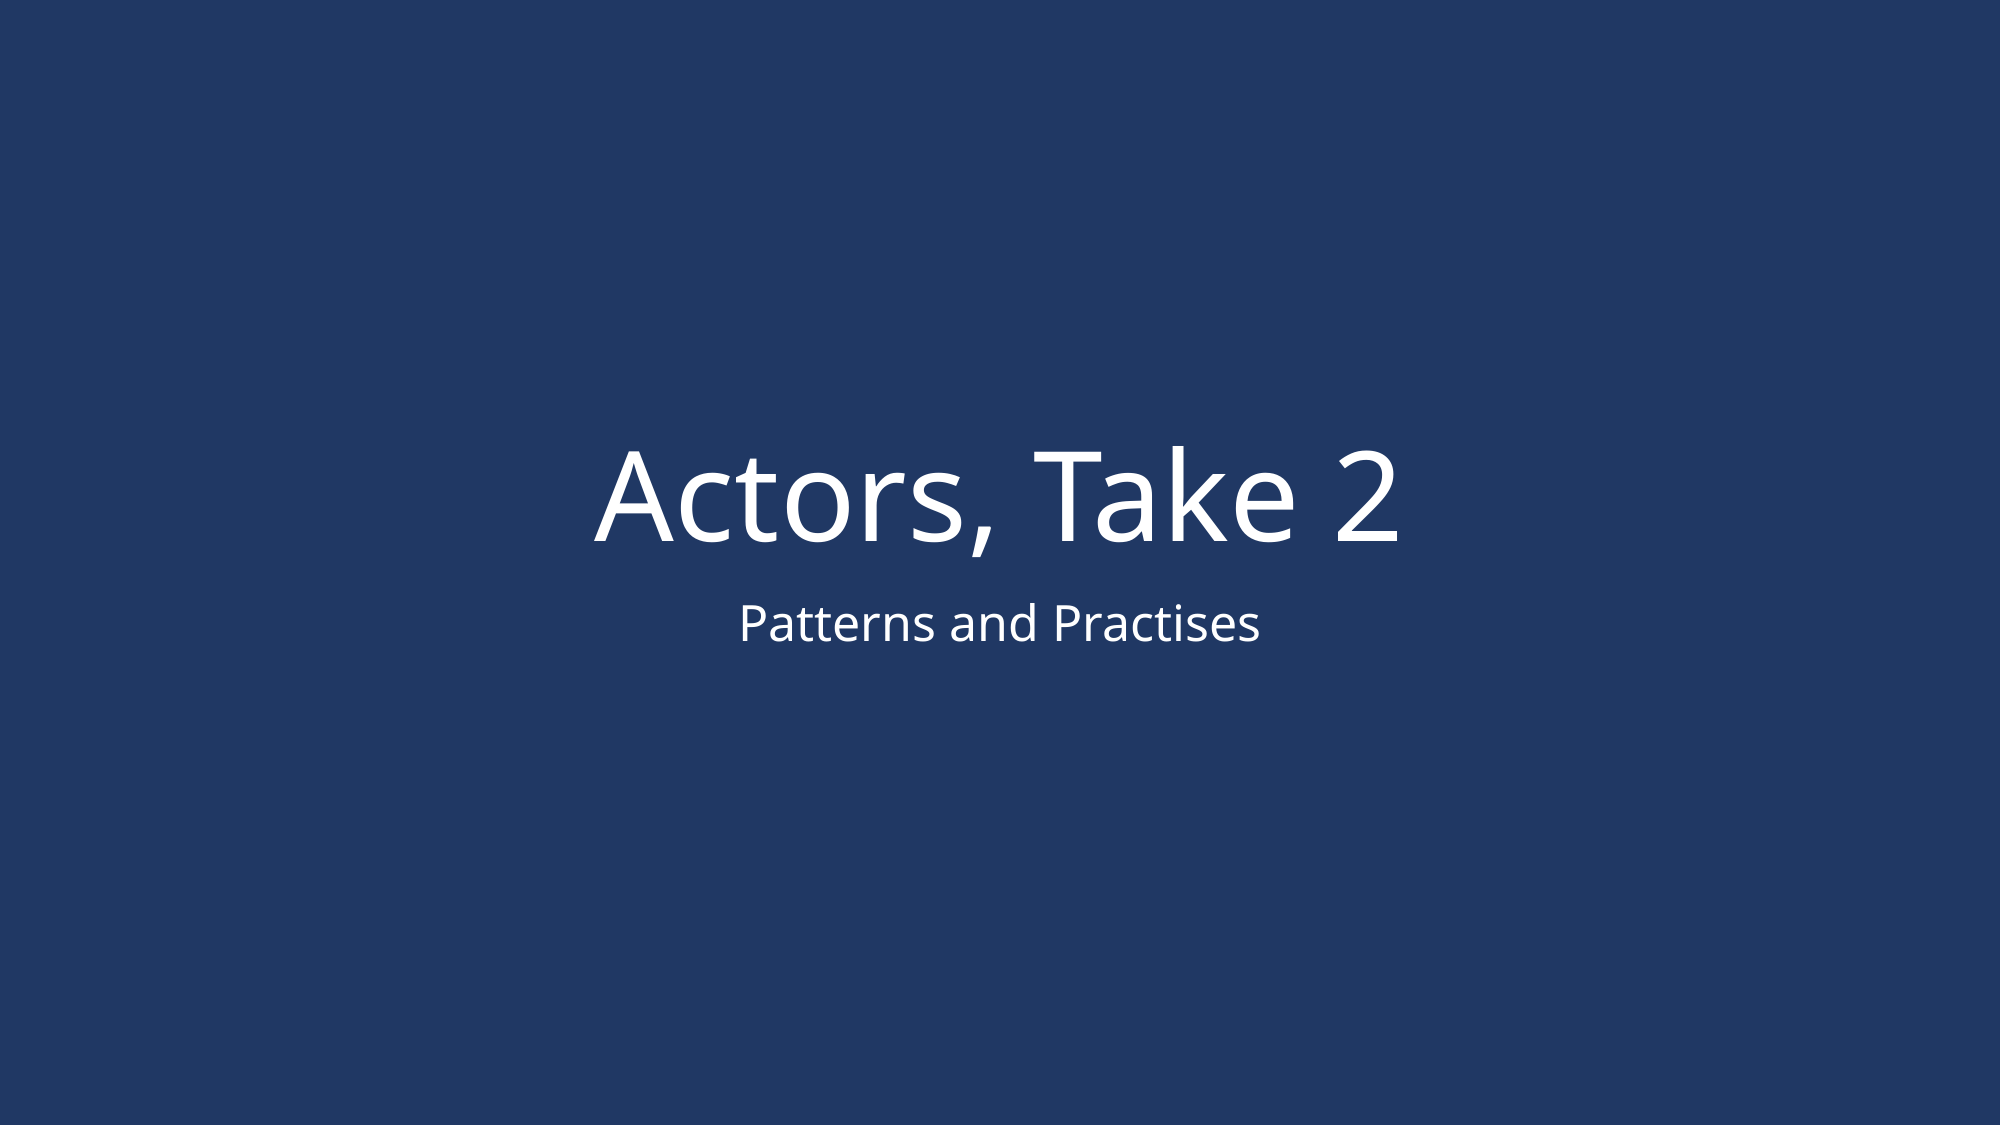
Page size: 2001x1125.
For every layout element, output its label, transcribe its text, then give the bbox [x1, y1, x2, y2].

subtitle Patterns and Practises [249, 590, 1750, 863]
title Actors, Take 2 [249, 184, 1750, 576]
